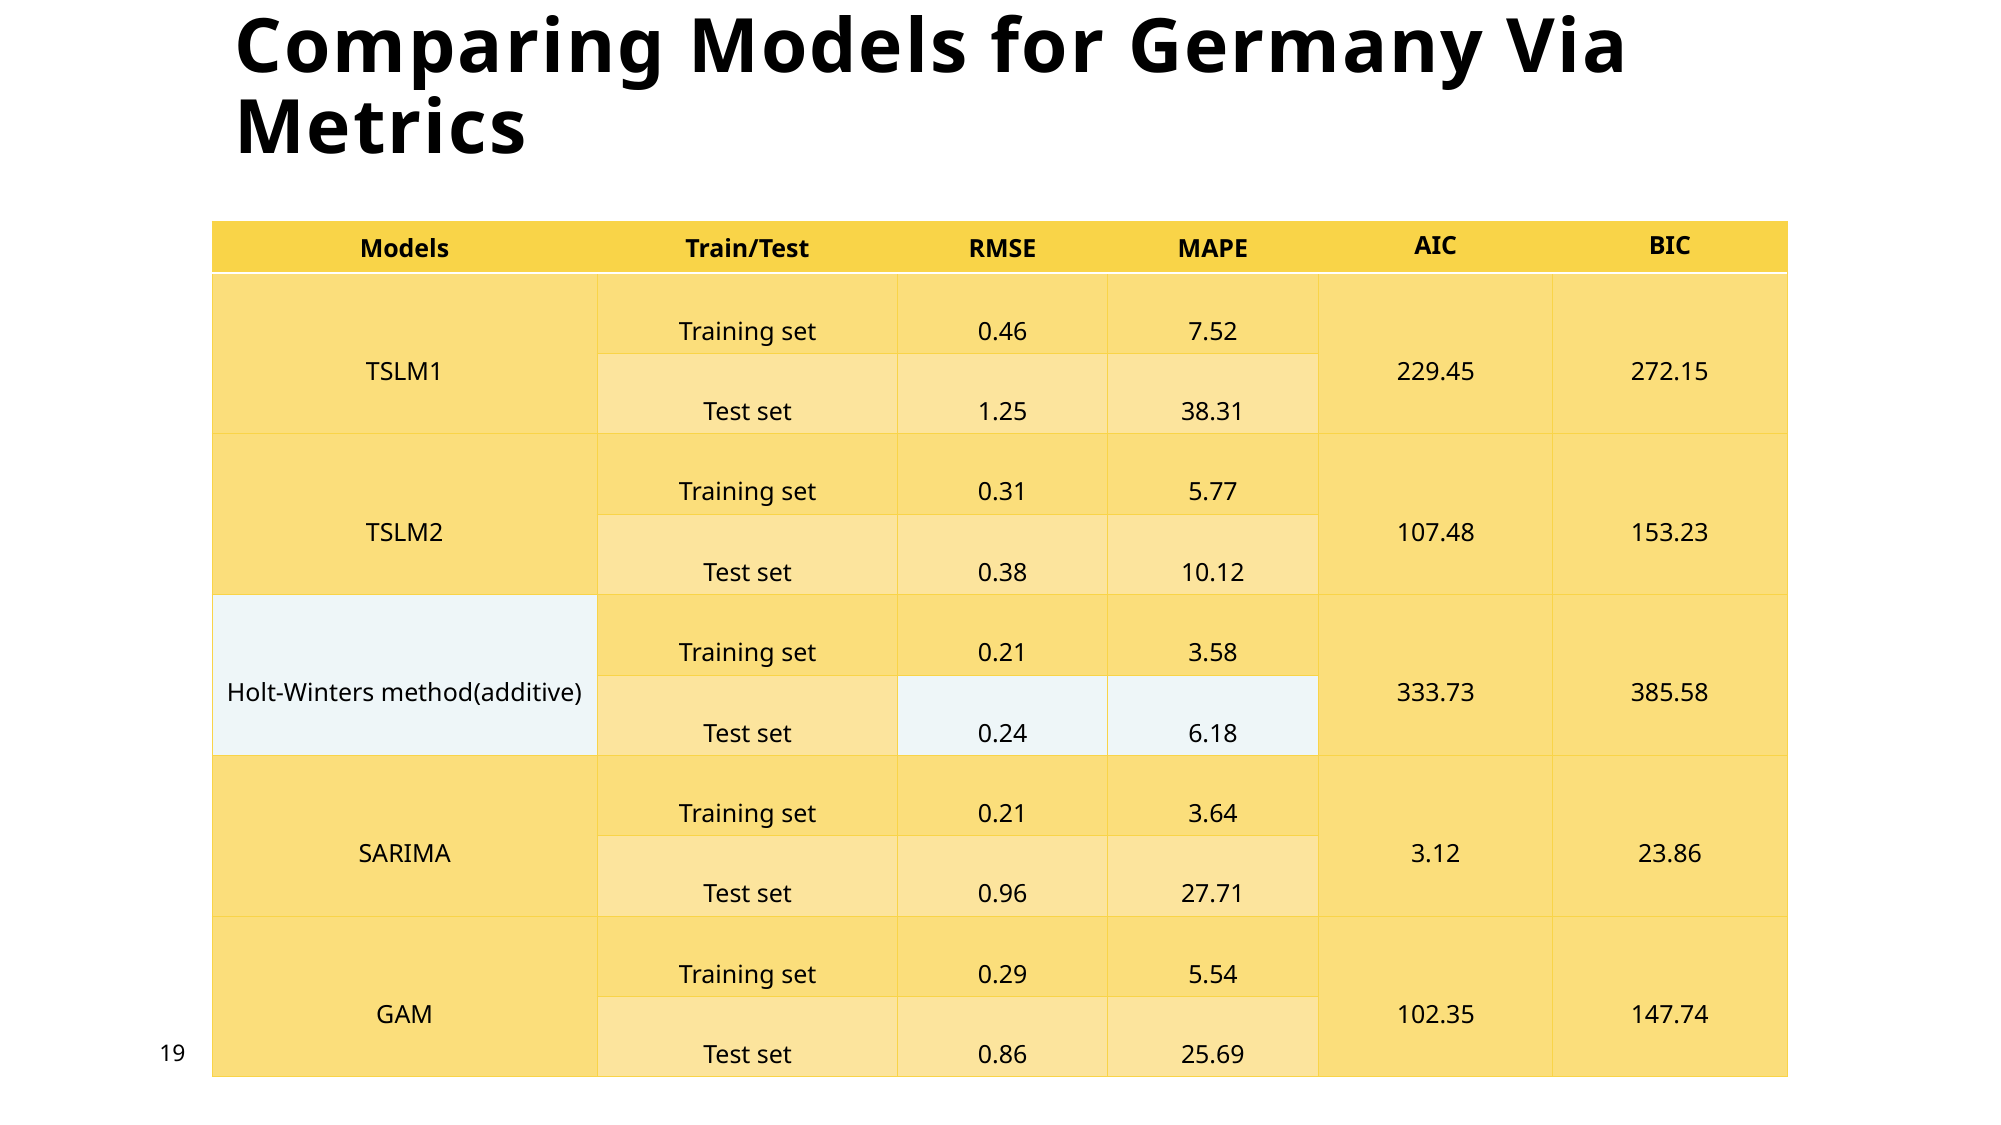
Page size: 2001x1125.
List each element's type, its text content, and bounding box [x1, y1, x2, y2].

table_cell 147.74 [1553, 917, 1787, 1076]
table_cell 3.58 [1108, 595, 1318, 675]
table_cell 0.21 [898, 756, 1107, 835]
table_cell 153.23 [1553, 434, 1787, 594]
table_cell TSLM1 [213, 274, 597, 433]
table_cell 272.15 [1553, 274, 1787, 433]
table_cell 25.69 [1108, 997, 1318, 1076]
table_cell SARIMA [213, 756, 597, 916]
table_cell 0.21 [898, 595, 1107, 675]
table_cell 0.96 [898, 836, 1107, 916]
table_cell Training set [598, 274, 897, 353]
table_header AIC [1319, 222, 1552, 272]
table_cell 0.31 [898, 434, 1107, 514]
table_cell 5.54 [1108, 917, 1318, 996]
table_cell Holt-Winters method(additive) [213, 595, 597, 755]
title Comparing Models for Germany Via Metrics [234, 69, 1757, 170]
table_cell 38.31 [1108, 354, 1318, 433]
table_cell 10.12 [1108, 515, 1318, 594]
table_header RMSE [898, 222, 1107, 272]
table_cell 385.58 [1553, 595, 1787, 755]
table_cell Test set [598, 836, 897, 916]
table_cell TSLM2 [213, 434, 597, 594]
table_cell Test set [598, 676, 897, 755]
table_cell 0.24 [898, 676, 1107, 755]
table_header Train/Test [598, 222, 897, 272]
table_cell Test set [598, 354, 897, 433]
table_cell 7.52 [1108, 274, 1318, 353]
table_cell 107.48 [1319, 434, 1552, 594]
table_cell Training set [598, 917, 897, 996]
table_cell Training set [598, 756, 897, 835]
table_cell 3.64 [1108, 756, 1318, 835]
table_cell Training set [598, 595, 897, 675]
table_cell 0.46 [898, 274, 1107, 353]
table_cell 0.38 [898, 515, 1107, 594]
table_cell 0.29 [898, 917, 1107, 996]
slide_number 19 [159, 1038, 246, 1080]
table_cell 229.45 [1319, 274, 1552, 433]
table_cell 0.86 [898, 997, 1107, 1076]
table_cell Training set [598, 434, 897, 514]
table_header Models [213, 222, 597, 272]
table_cell 1.25 [898, 354, 1107, 433]
table_cell 333.73 [1319, 595, 1552, 755]
table_header MAPE [1108, 222, 1318, 272]
table_cell 23.86 [1553, 756, 1787, 916]
table_header BIC [1553, 222, 1787, 272]
table_cell 5.77 [1108, 434, 1318, 514]
table_cell 6.18 [1108, 676, 1318, 755]
table_cell 27.71 [1108, 836, 1318, 916]
table_cell 3.12 [1319, 756, 1552, 916]
table_cell 102.35 [1319, 917, 1552, 1076]
table_cell Test set [598, 997, 897, 1076]
table_cell Test set [598, 515, 897, 594]
table_cell GAM [213, 917, 597, 1076]
